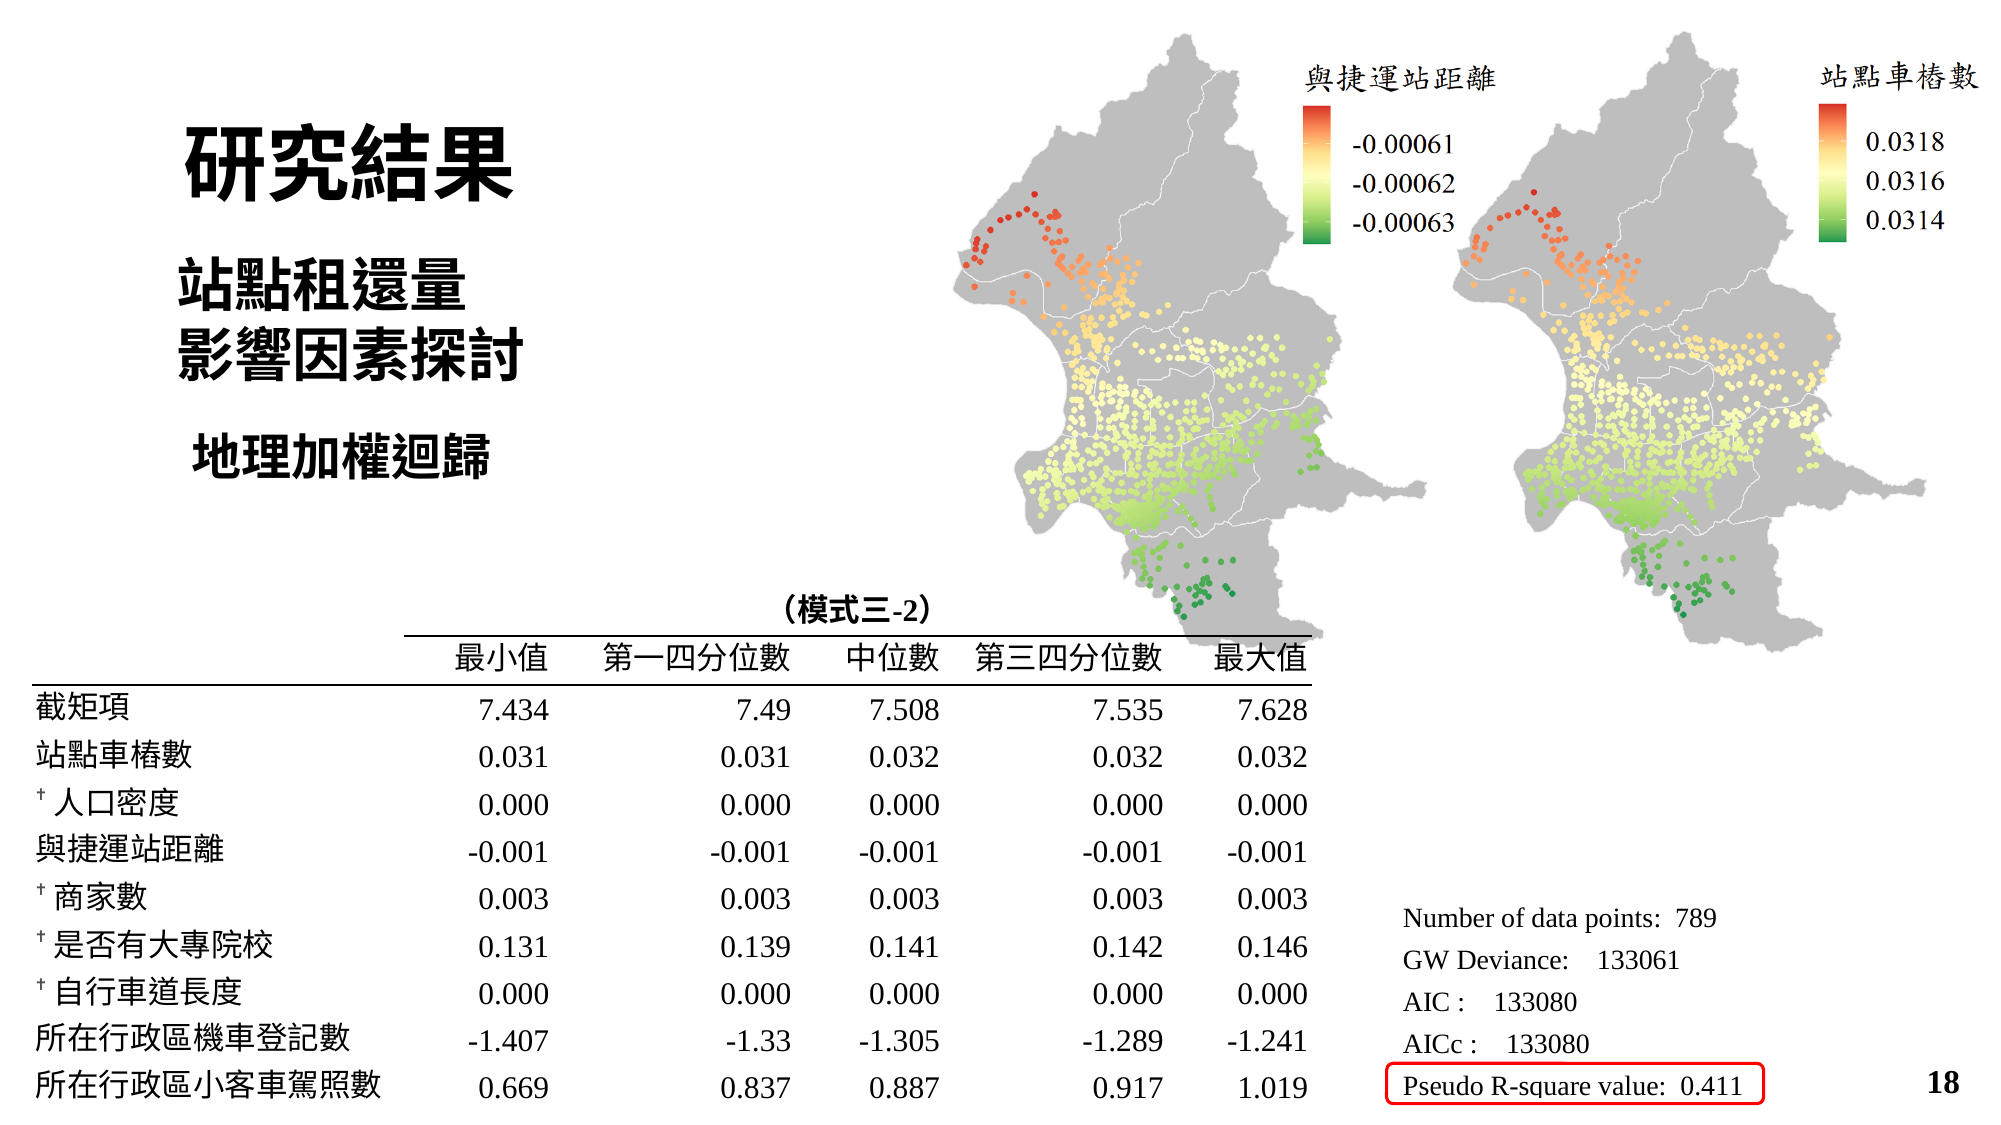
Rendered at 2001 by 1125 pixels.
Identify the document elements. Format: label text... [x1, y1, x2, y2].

picture [31, 0, 2001, 1104]
text_box 站點租還量 影響因素探討 [161, 240, 559, 396]
picture [1390, 902, 1761, 1098]
text_box 研究結果 [168, 103, 532, 219]
text_box 地理加權迴歸 [161, 418, 522, 494]
slide_number 18 [1524, 1053, 1975, 1114]
text_box [1385, 1063, 1524, 1105]
